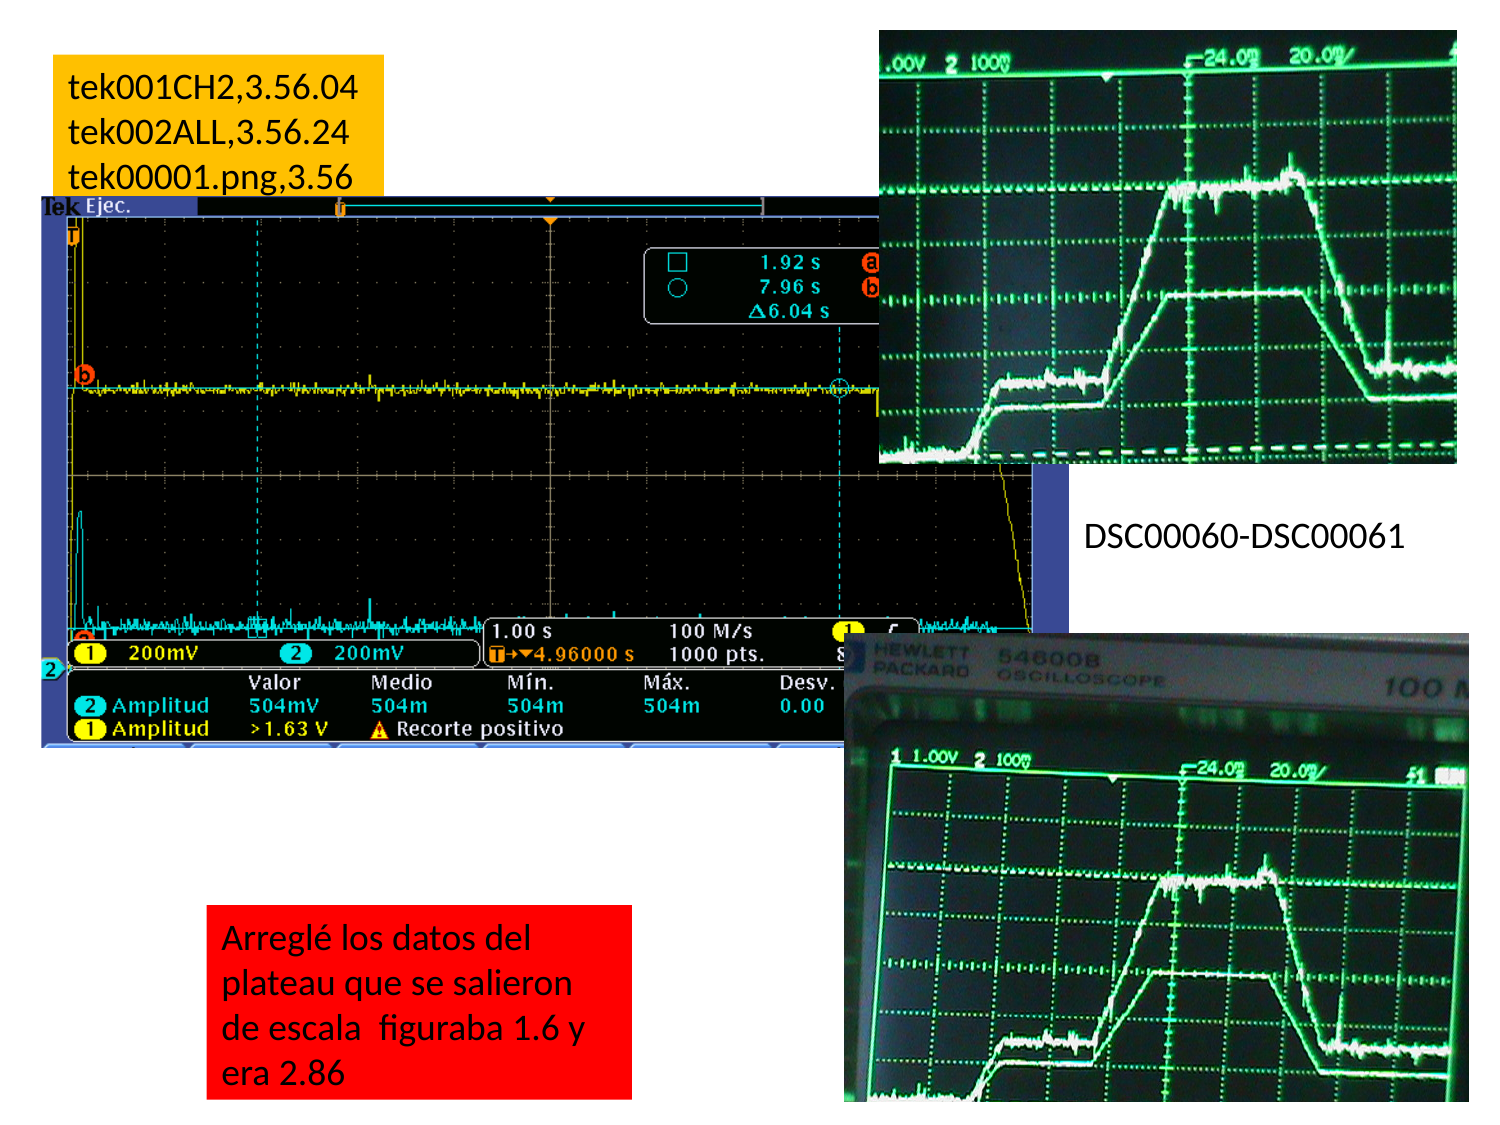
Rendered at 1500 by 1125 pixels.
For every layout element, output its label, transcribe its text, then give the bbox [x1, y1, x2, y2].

picture [40, 30, 1469, 1102]
text_box tek001CH2,3.56.04 tek002ALL,3.56.24 tek00001.png,3.56 [53, 54, 384, 194]
text_box Arreglé los datos del plateau que se salieron de escala figuraba 1.6 y era 2.86 [206, 905, 632, 1100]
text_box DSC00060-DSC00061 [1074, 503, 1436, 564]
